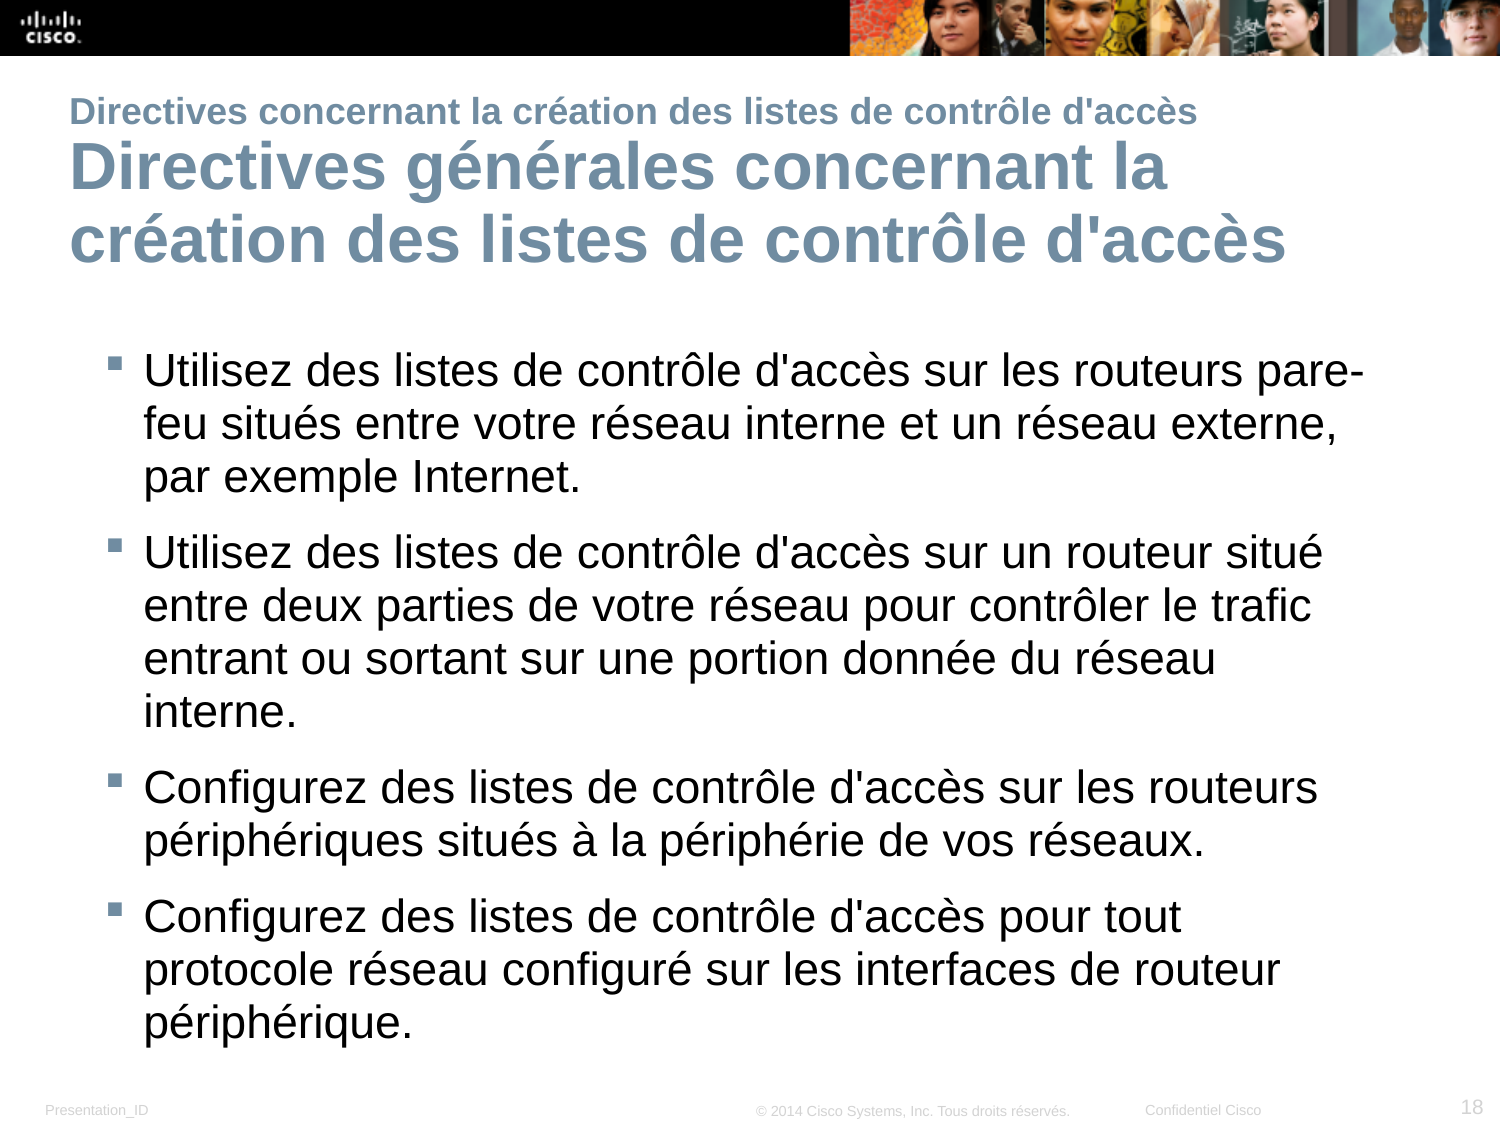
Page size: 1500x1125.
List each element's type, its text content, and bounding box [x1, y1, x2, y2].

title Directives concernant la création des listes de contrôle d'accès Directives générales concernant la création des listes de contrôle d'accès [55, 139, 1444, 284]
list Utilisez des listes de contrôle d'accès sur les routeurs pare-feu situés entre votre réseau interne et un réseau externe, par exemple Internet. Utilisez des listes de contrôle d'accès sur un routeur situé entre deux parties de votre réseau pour contrôler le trafic entrant ou sortant sur une portion donnée du réseau interne. Configurez des listes de contrôle d'accès sur les routeurs périphériques situés à la périphérie de vos réseaux. Configurez des listes de contrôle d'accès pour tout protocole réseau configuré sur les interfaces de routeur périphérique. [90, 337, 1394, 1058]
picture [0, 0, 1500, 56]
